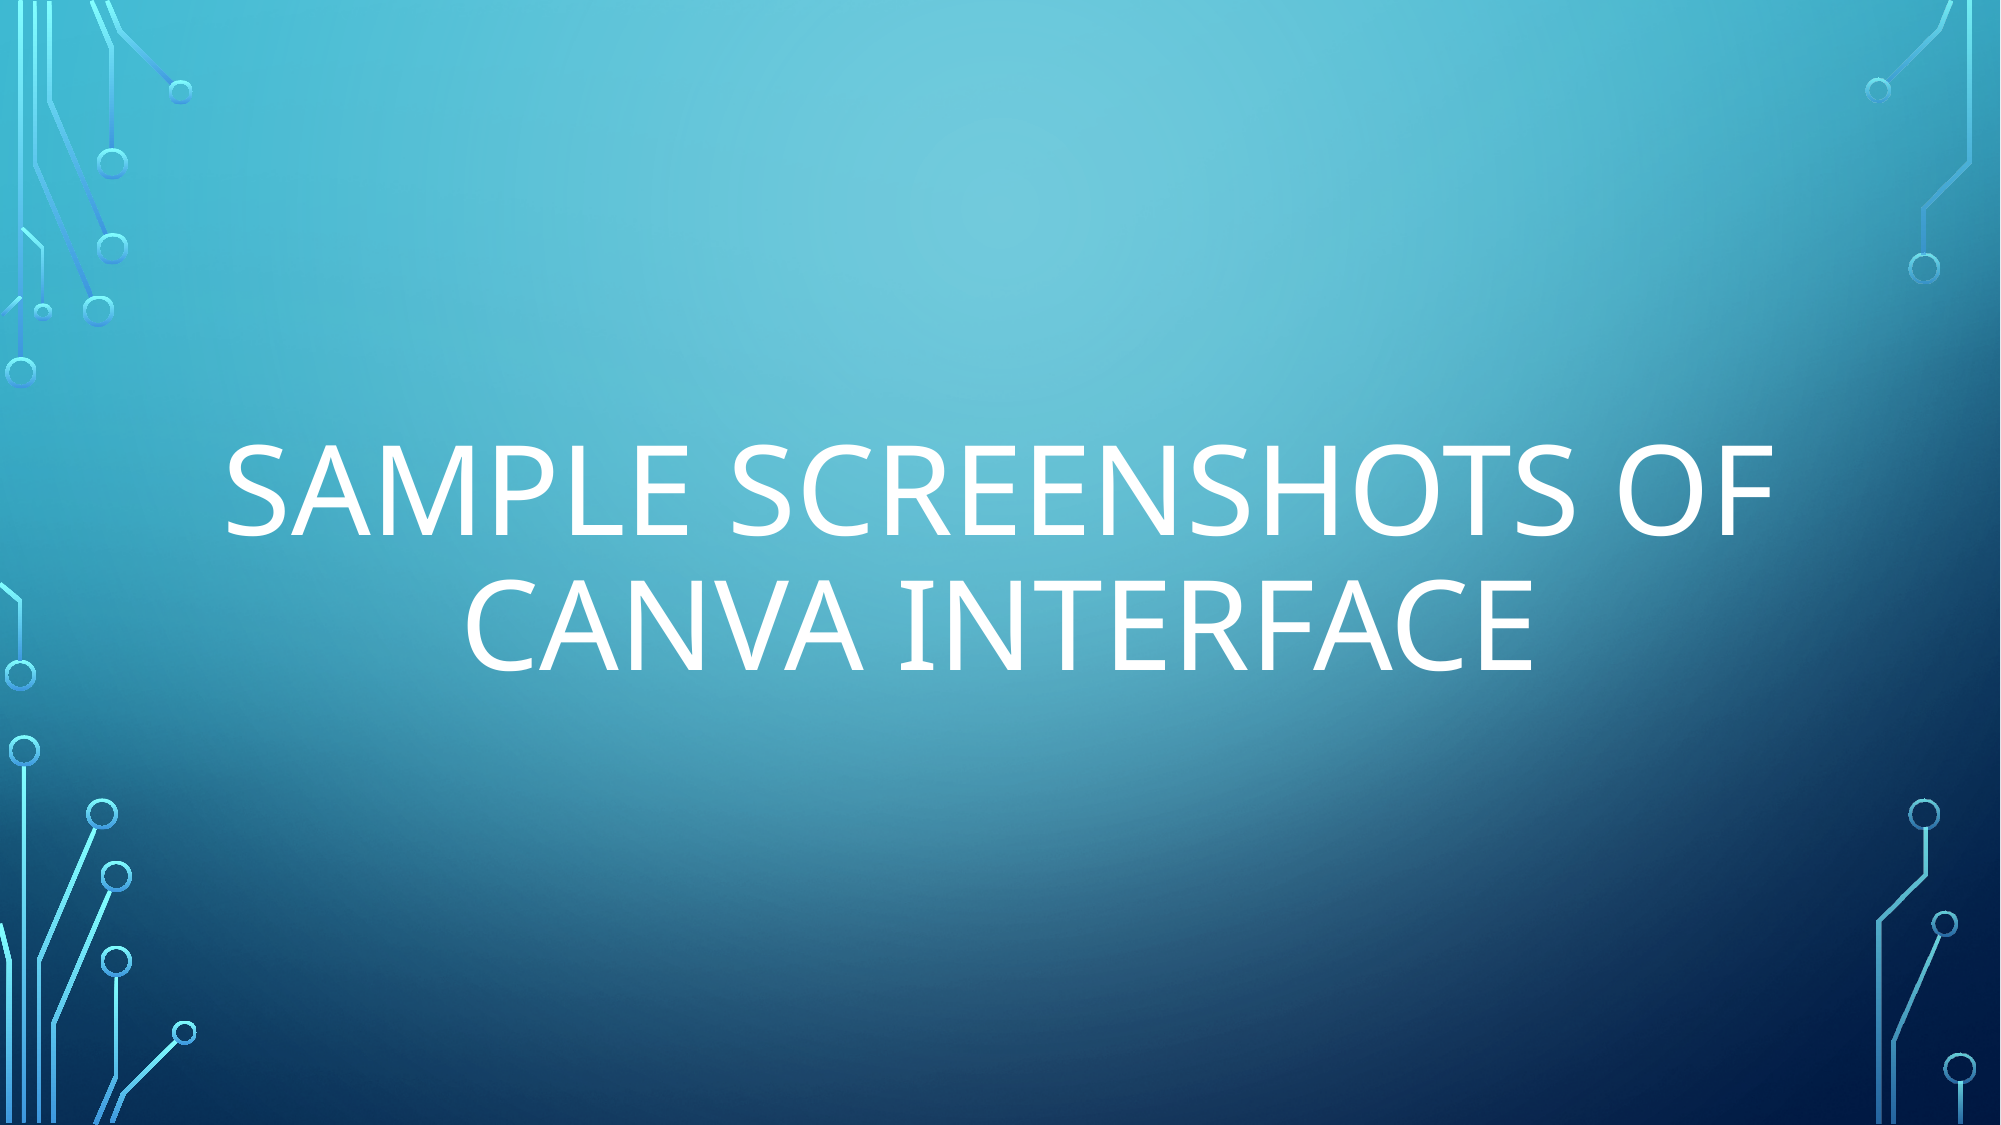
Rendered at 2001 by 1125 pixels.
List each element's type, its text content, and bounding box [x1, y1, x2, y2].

title SAMPLE SCREENSHOTS OF CANVA INTERFACE [187, 101, 1813, 1024]
